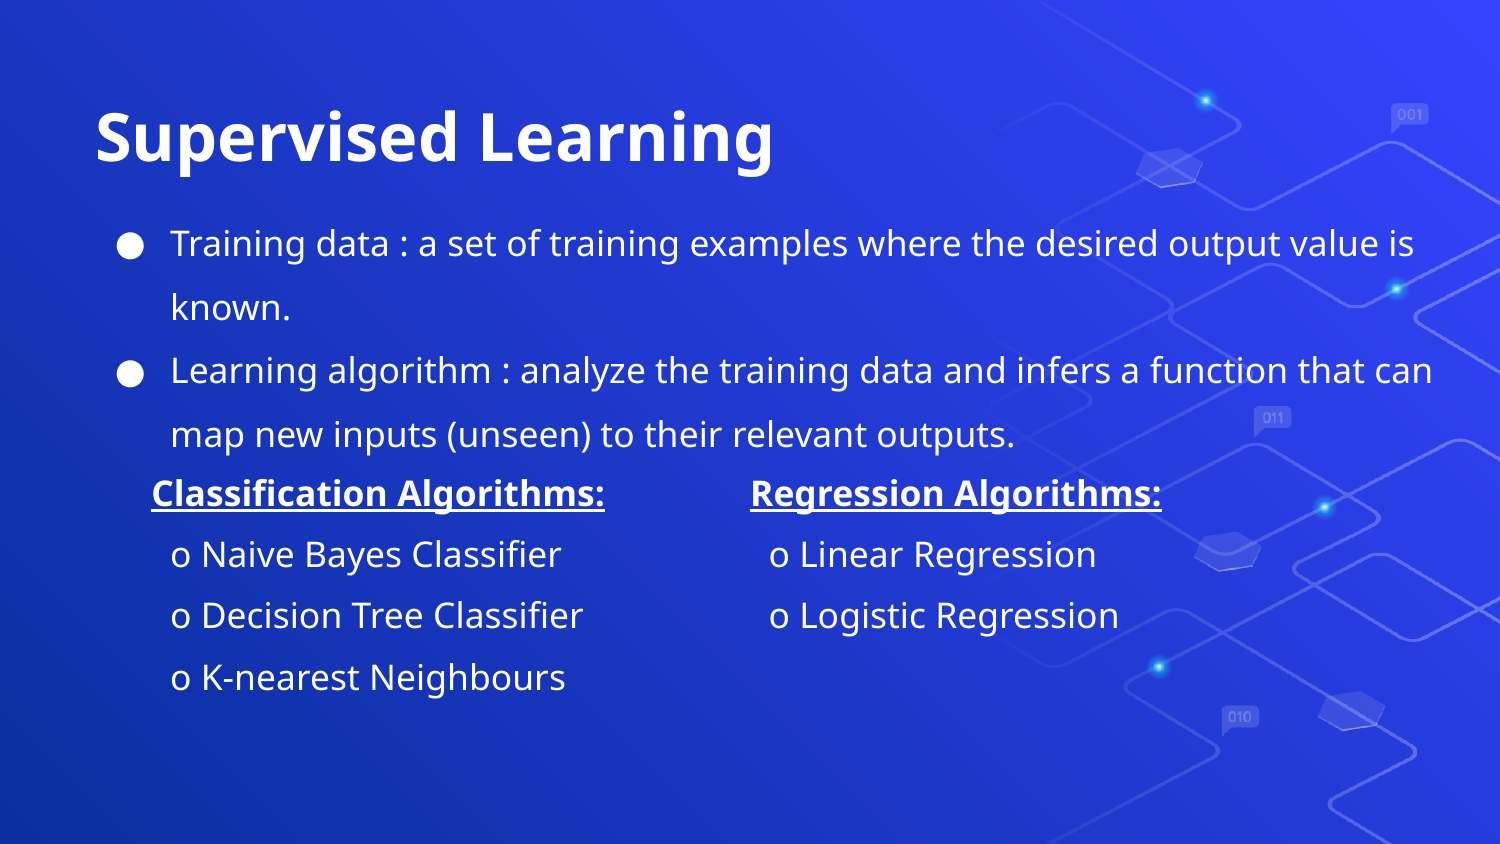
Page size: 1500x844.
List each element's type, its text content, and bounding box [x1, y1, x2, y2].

list Regression Algorithms: o Linear Regression o Logistic Regression [750, 464, 1253, 832]
title Supervised Learning [95, 33, 1082, 175]
picture [0, 0, 1500, 844]
list Classification Algorithms: o Naive Bayes Classifier o Decision Tree Classifier o K-nearest Neighbours [151, 464, 705, 844]
list Training data : a set of training examples where the desired output value is known. Learning algorithm : analyze the training data and infers a function that can map new inputs (unseen) to their relevant outputs. [95, 199, 1437, 385]
